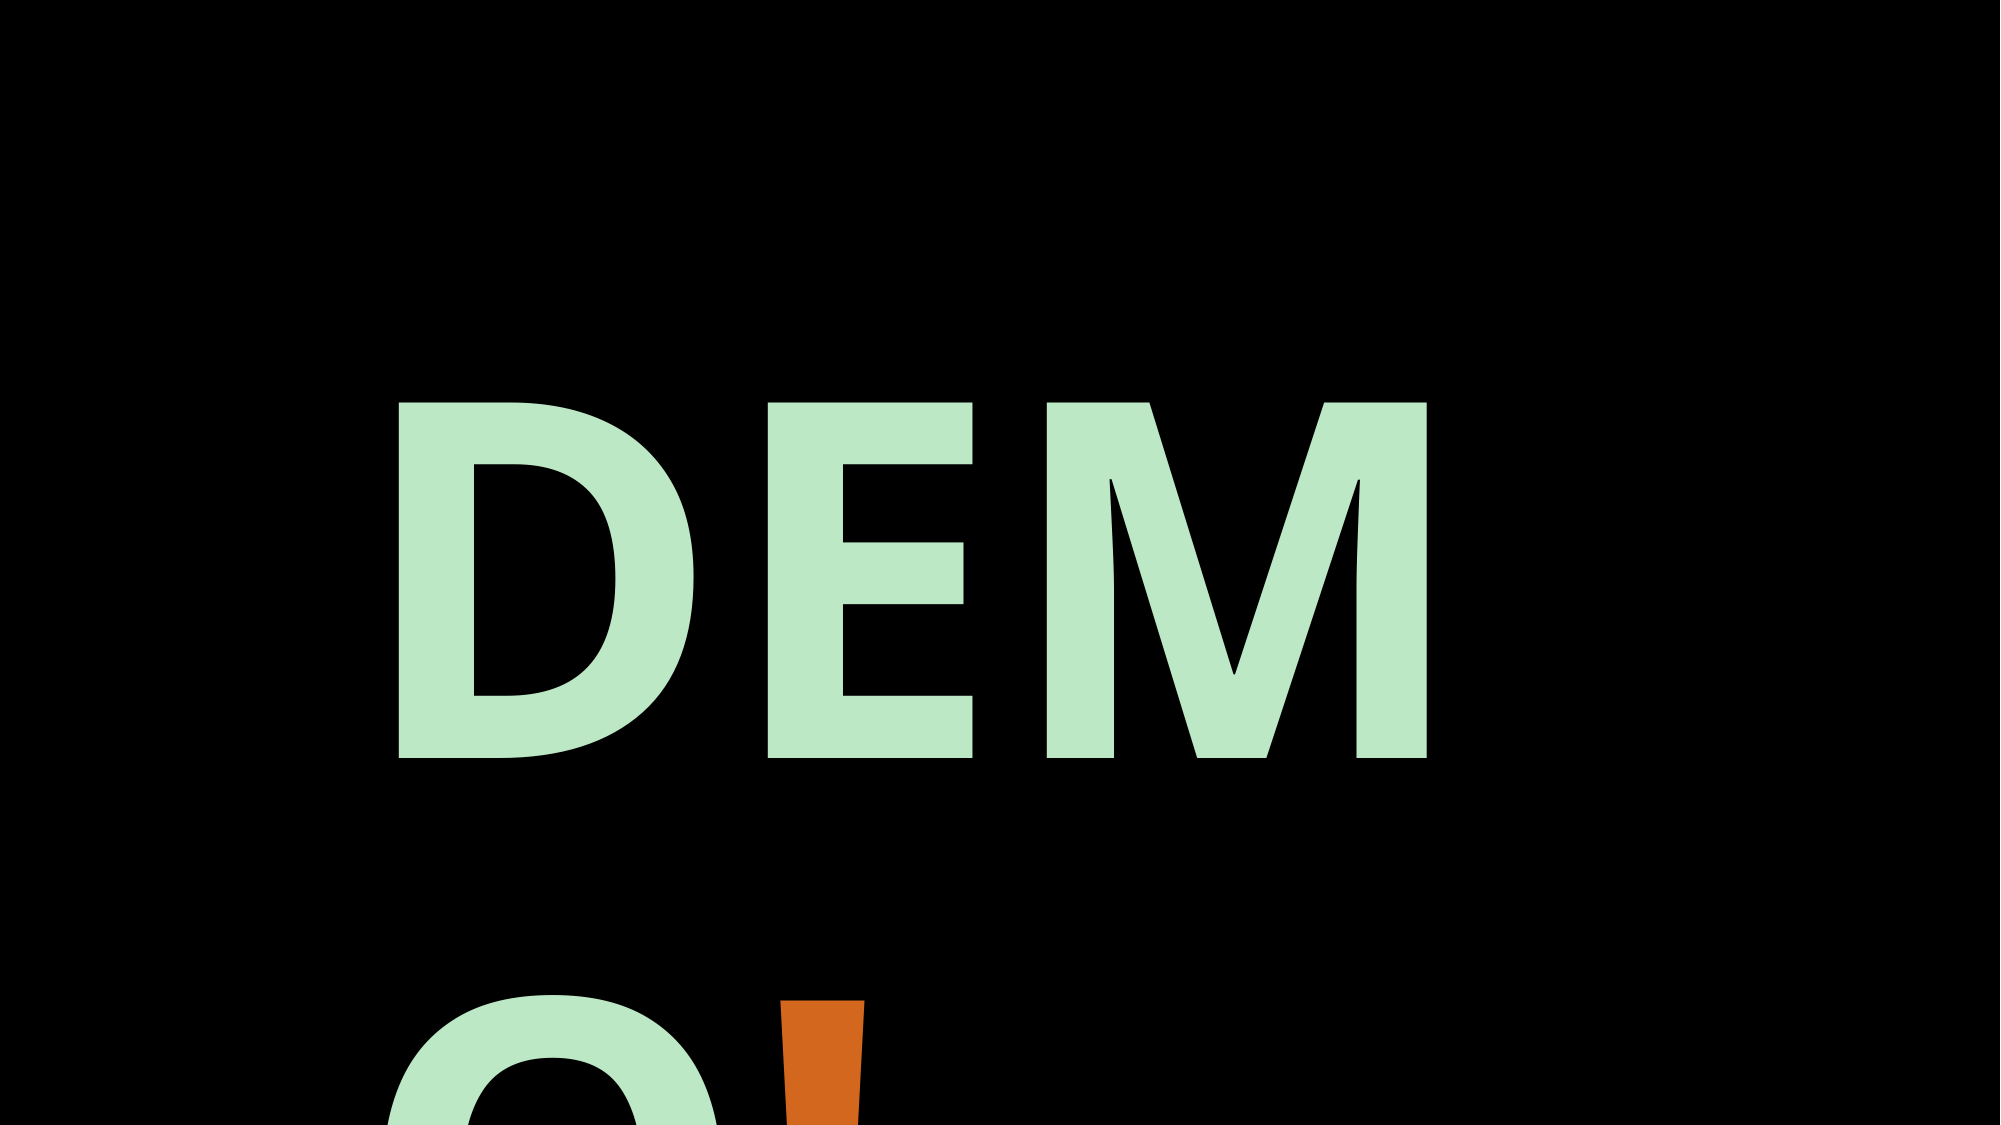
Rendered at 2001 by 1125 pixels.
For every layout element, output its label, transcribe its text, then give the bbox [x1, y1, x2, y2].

text_box DEMO! [339, 253, 1660, 1125]
